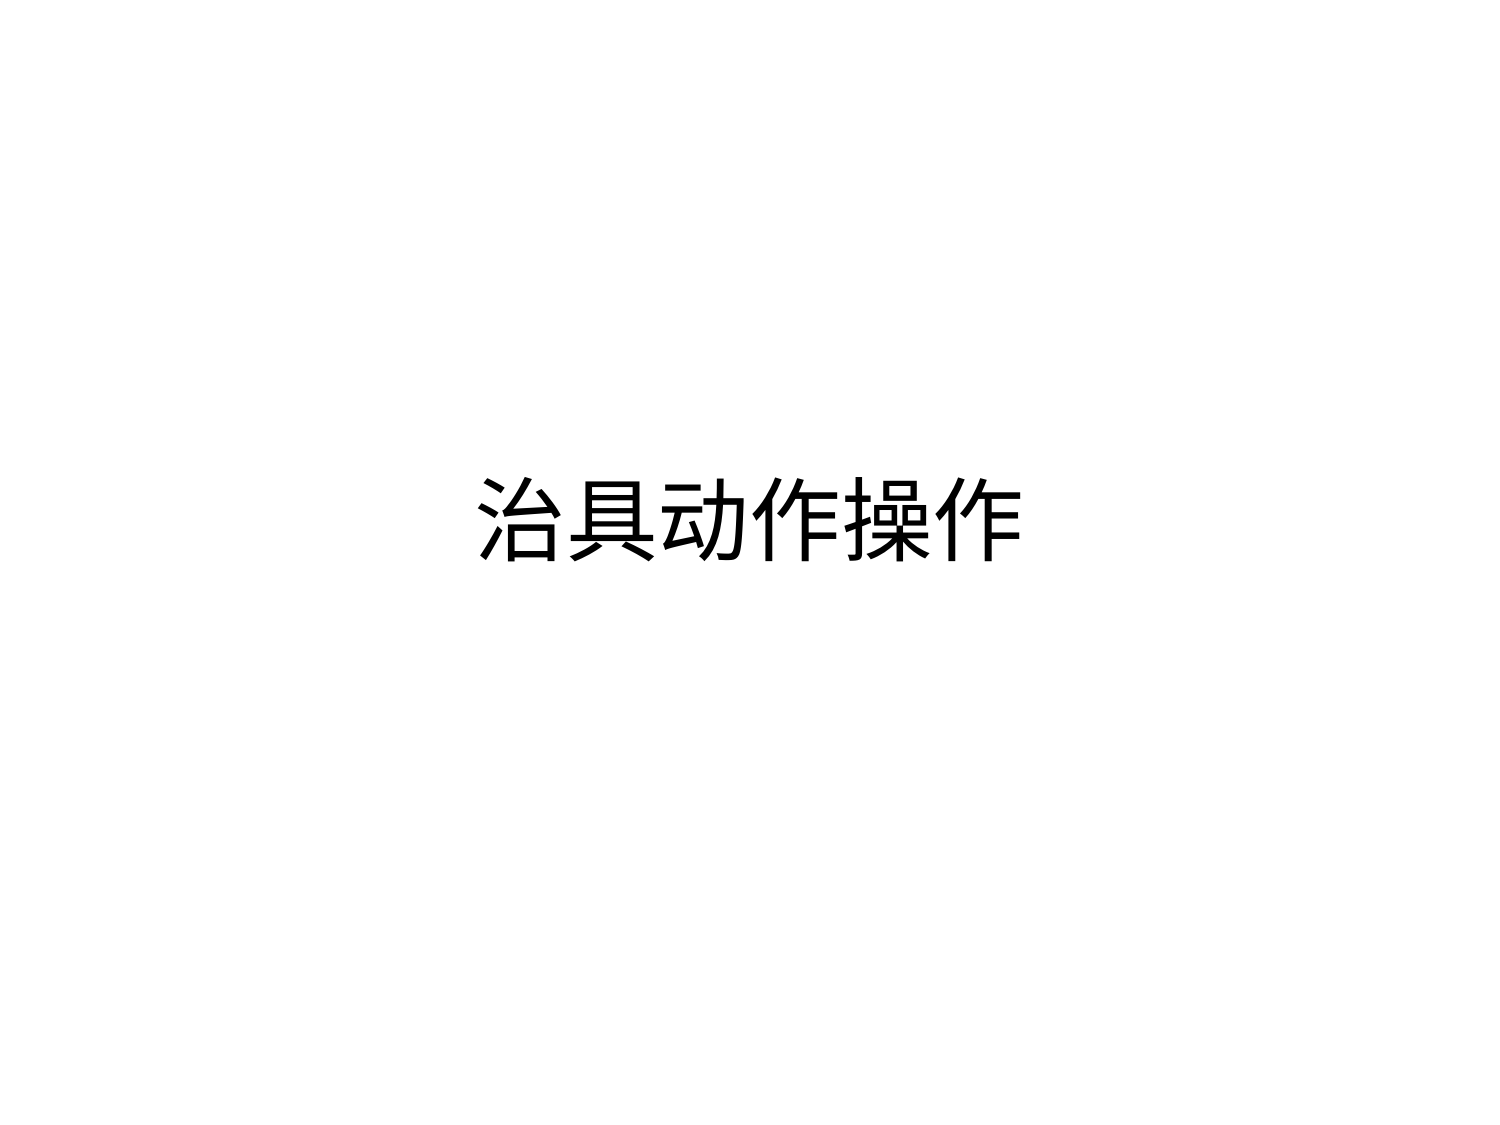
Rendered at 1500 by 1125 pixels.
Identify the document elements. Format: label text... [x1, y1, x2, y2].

title 治具动作操作 [112, 397, 1388, 639]
